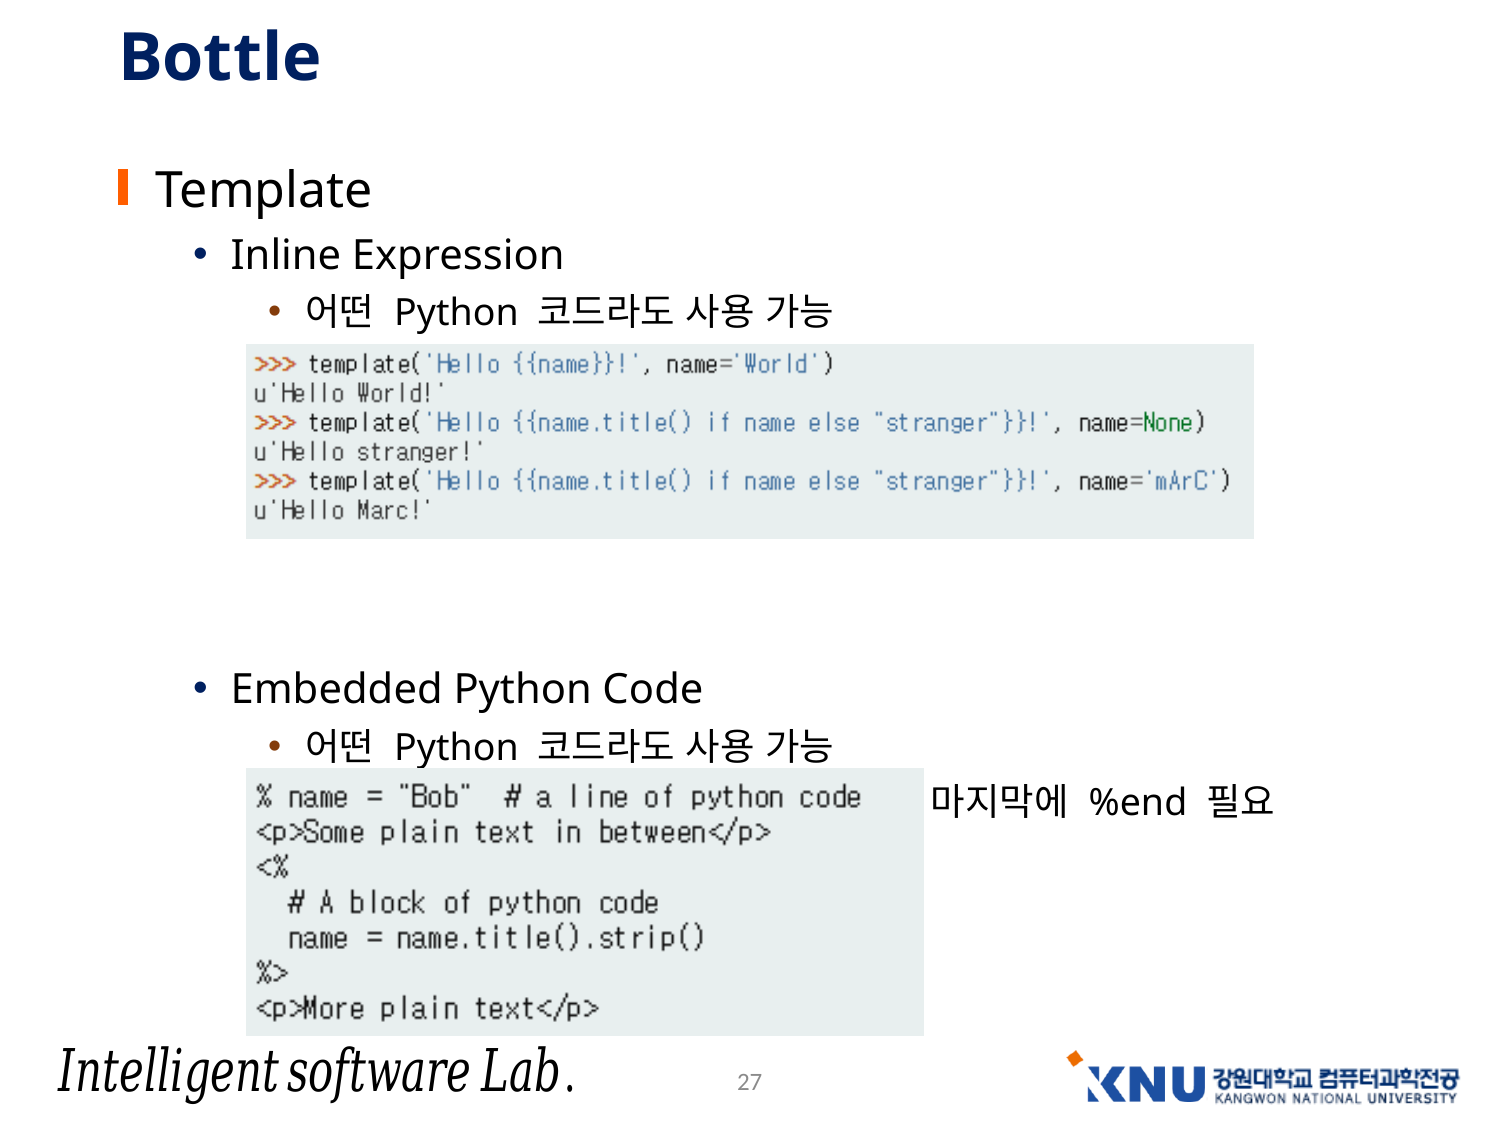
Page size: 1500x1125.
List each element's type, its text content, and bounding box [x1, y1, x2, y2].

picture [1066, 1050, 1205, 1102]
picture [246, 344, 1254, 539]
picture [118, 169, 128, 205]
picture [246, 767, 924, 1036]
list Template Inline Expression 어떤 Python 코드라도 사용 가능 Embedded Python Code 어떤 Python 코드라도 사용 가능 Tab, Space 공백 구분이 안되므로 블록 마지막에 %end 필요 [103, 149, 1397, 1002]
picture [1206, 1063, 1468, 1106]
title Bottle [103, 15, 1397, 101]
